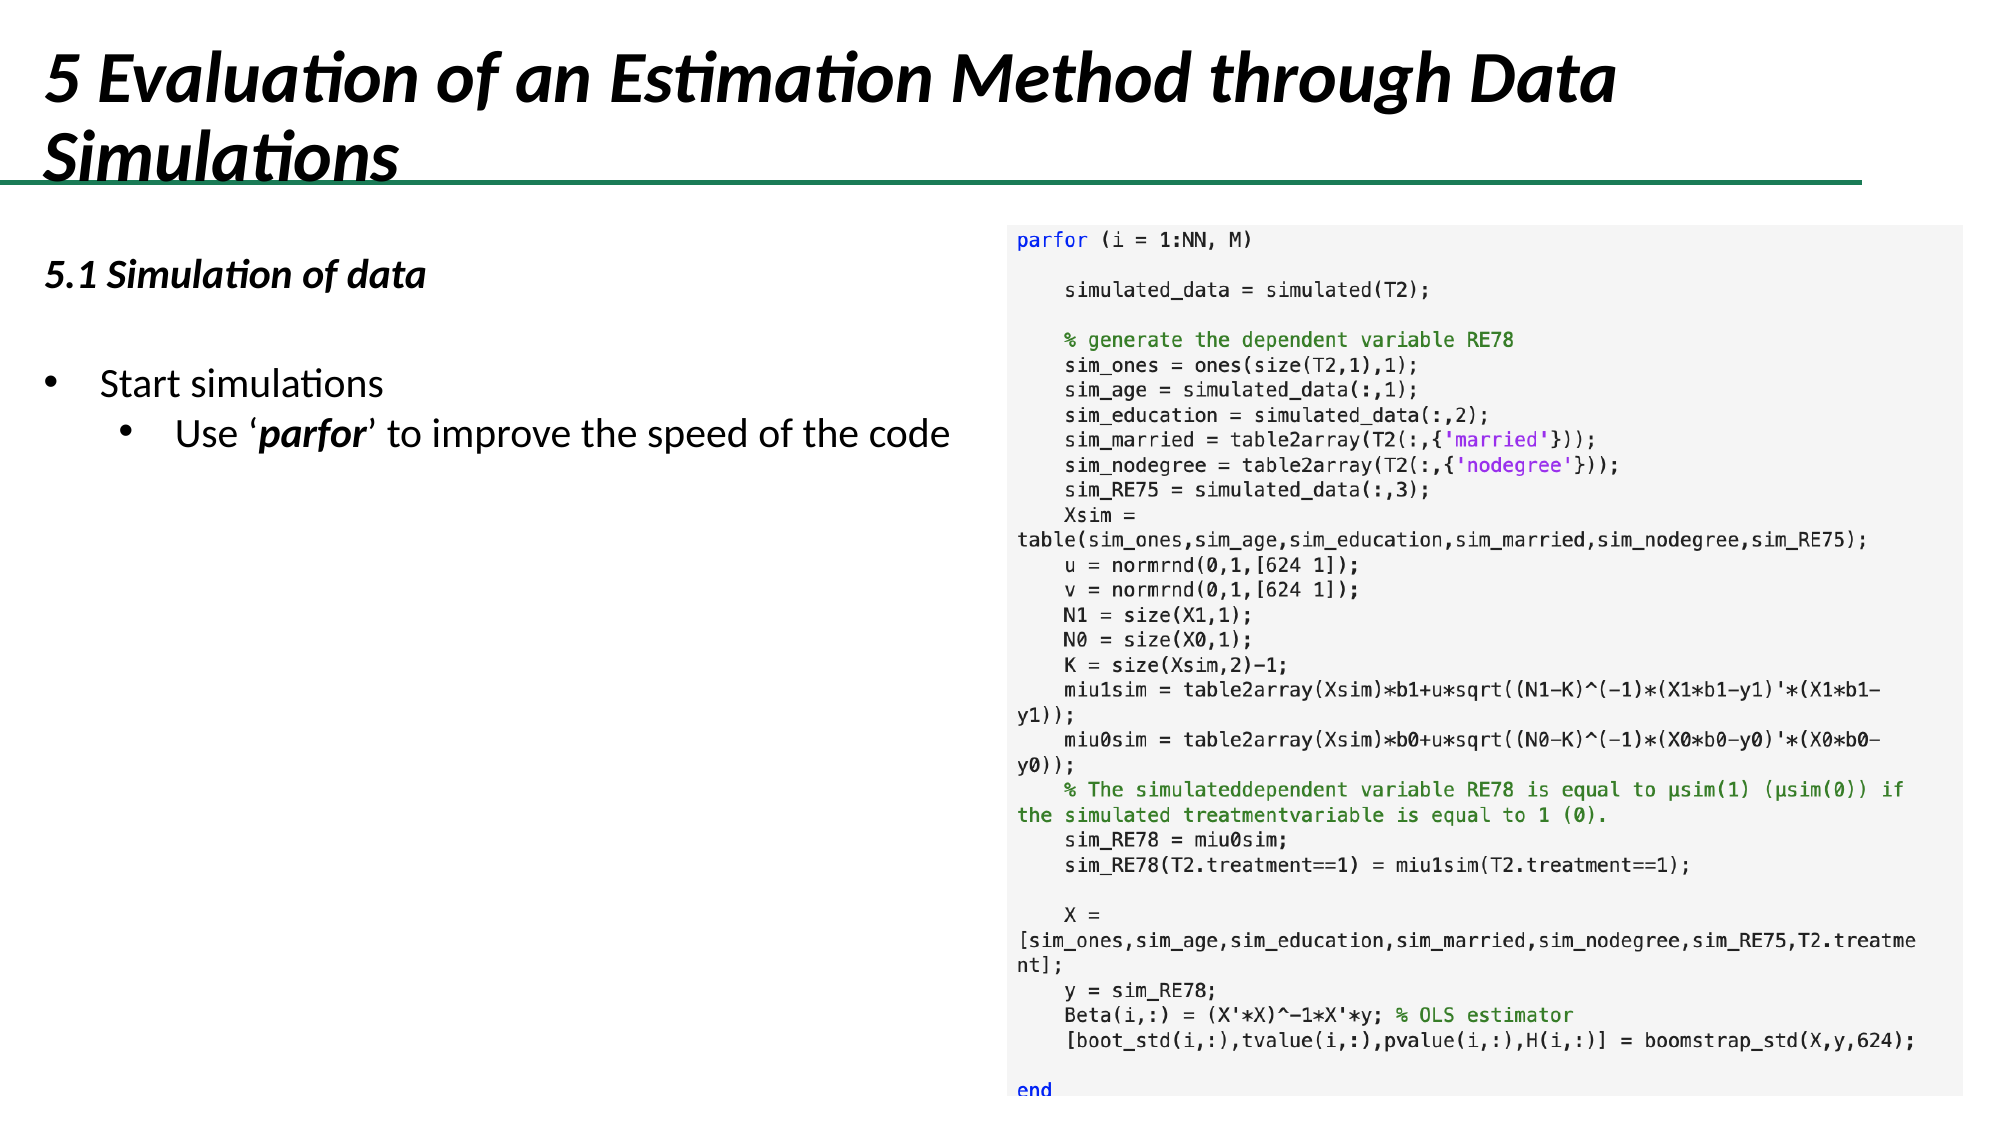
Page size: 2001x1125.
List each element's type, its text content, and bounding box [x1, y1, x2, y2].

title 5 Evaluation of an Estimation Method through Data Simulations [28, 31, 1946, 206]
picture [1007, 225, 2000, 1110]
text_box 5.1 Simulation of data [28, 202, 1692, 348]
text_box Start simulations Use ‘parfor’ to improve the speed of the code [28, 348, 1007, 463]
